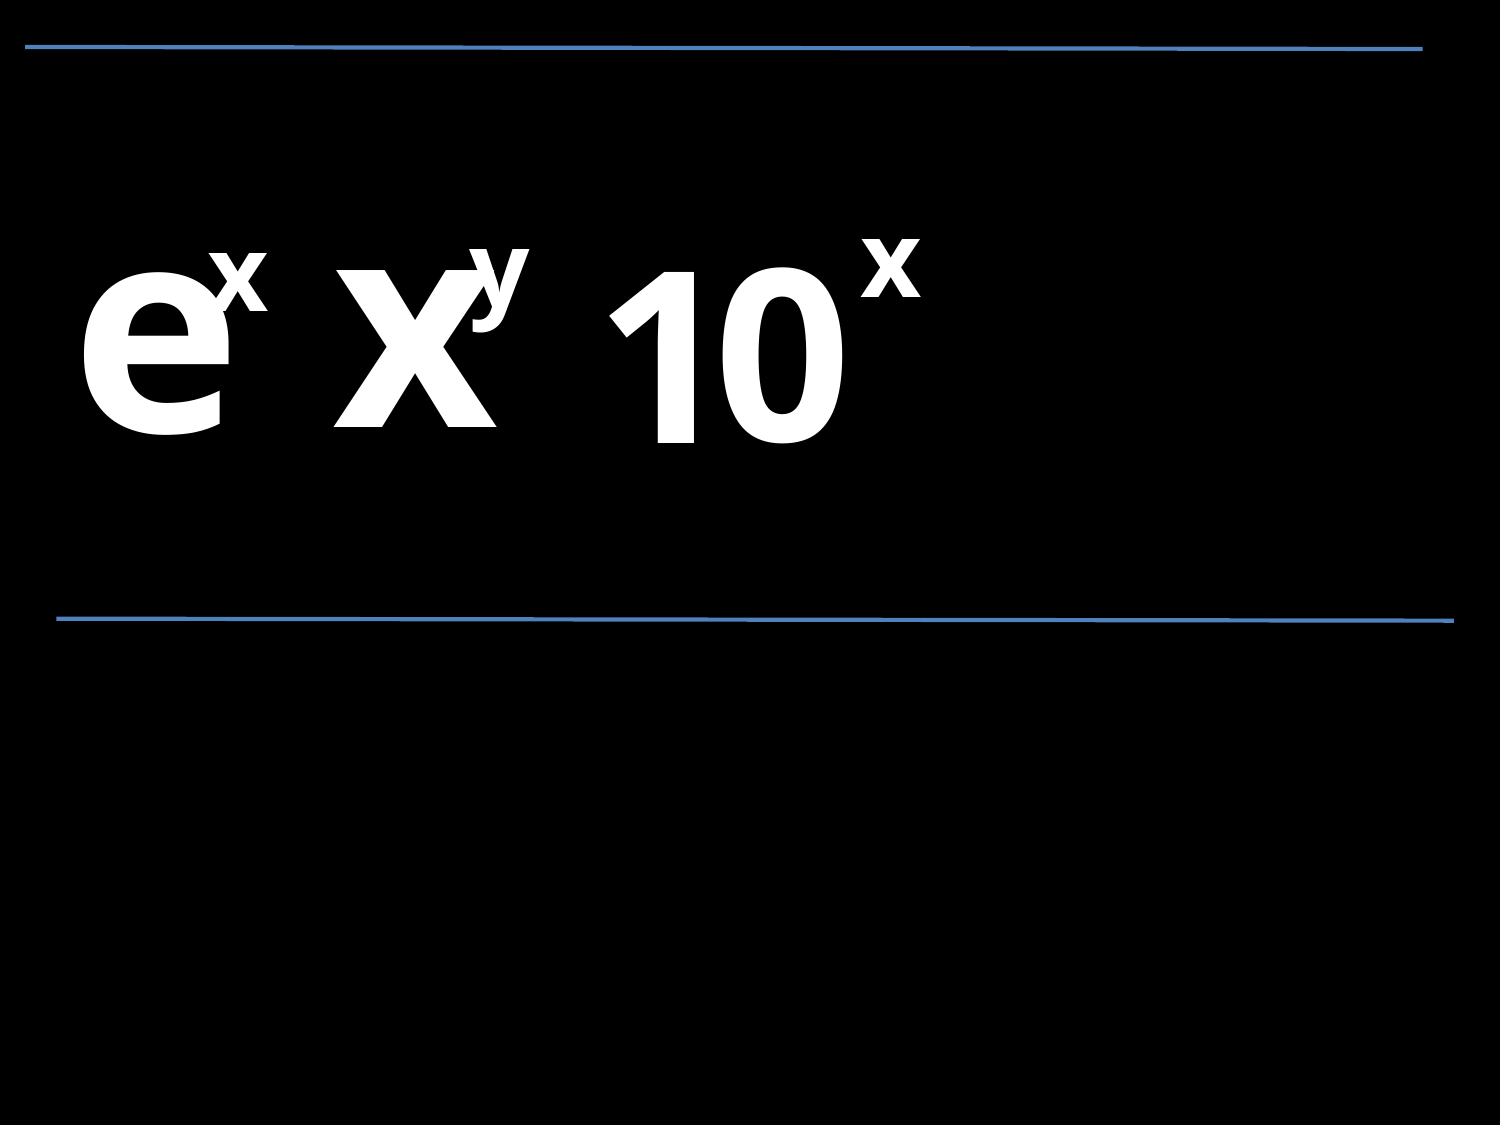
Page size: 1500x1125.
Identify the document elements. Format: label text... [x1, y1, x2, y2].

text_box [24, 46, 1423, 50]
text_box 1 [581, 249, 694, 499]
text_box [56, 161, 303, 505]
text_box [317, 156, 564, 500]
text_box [699, 147, 956, 501]
